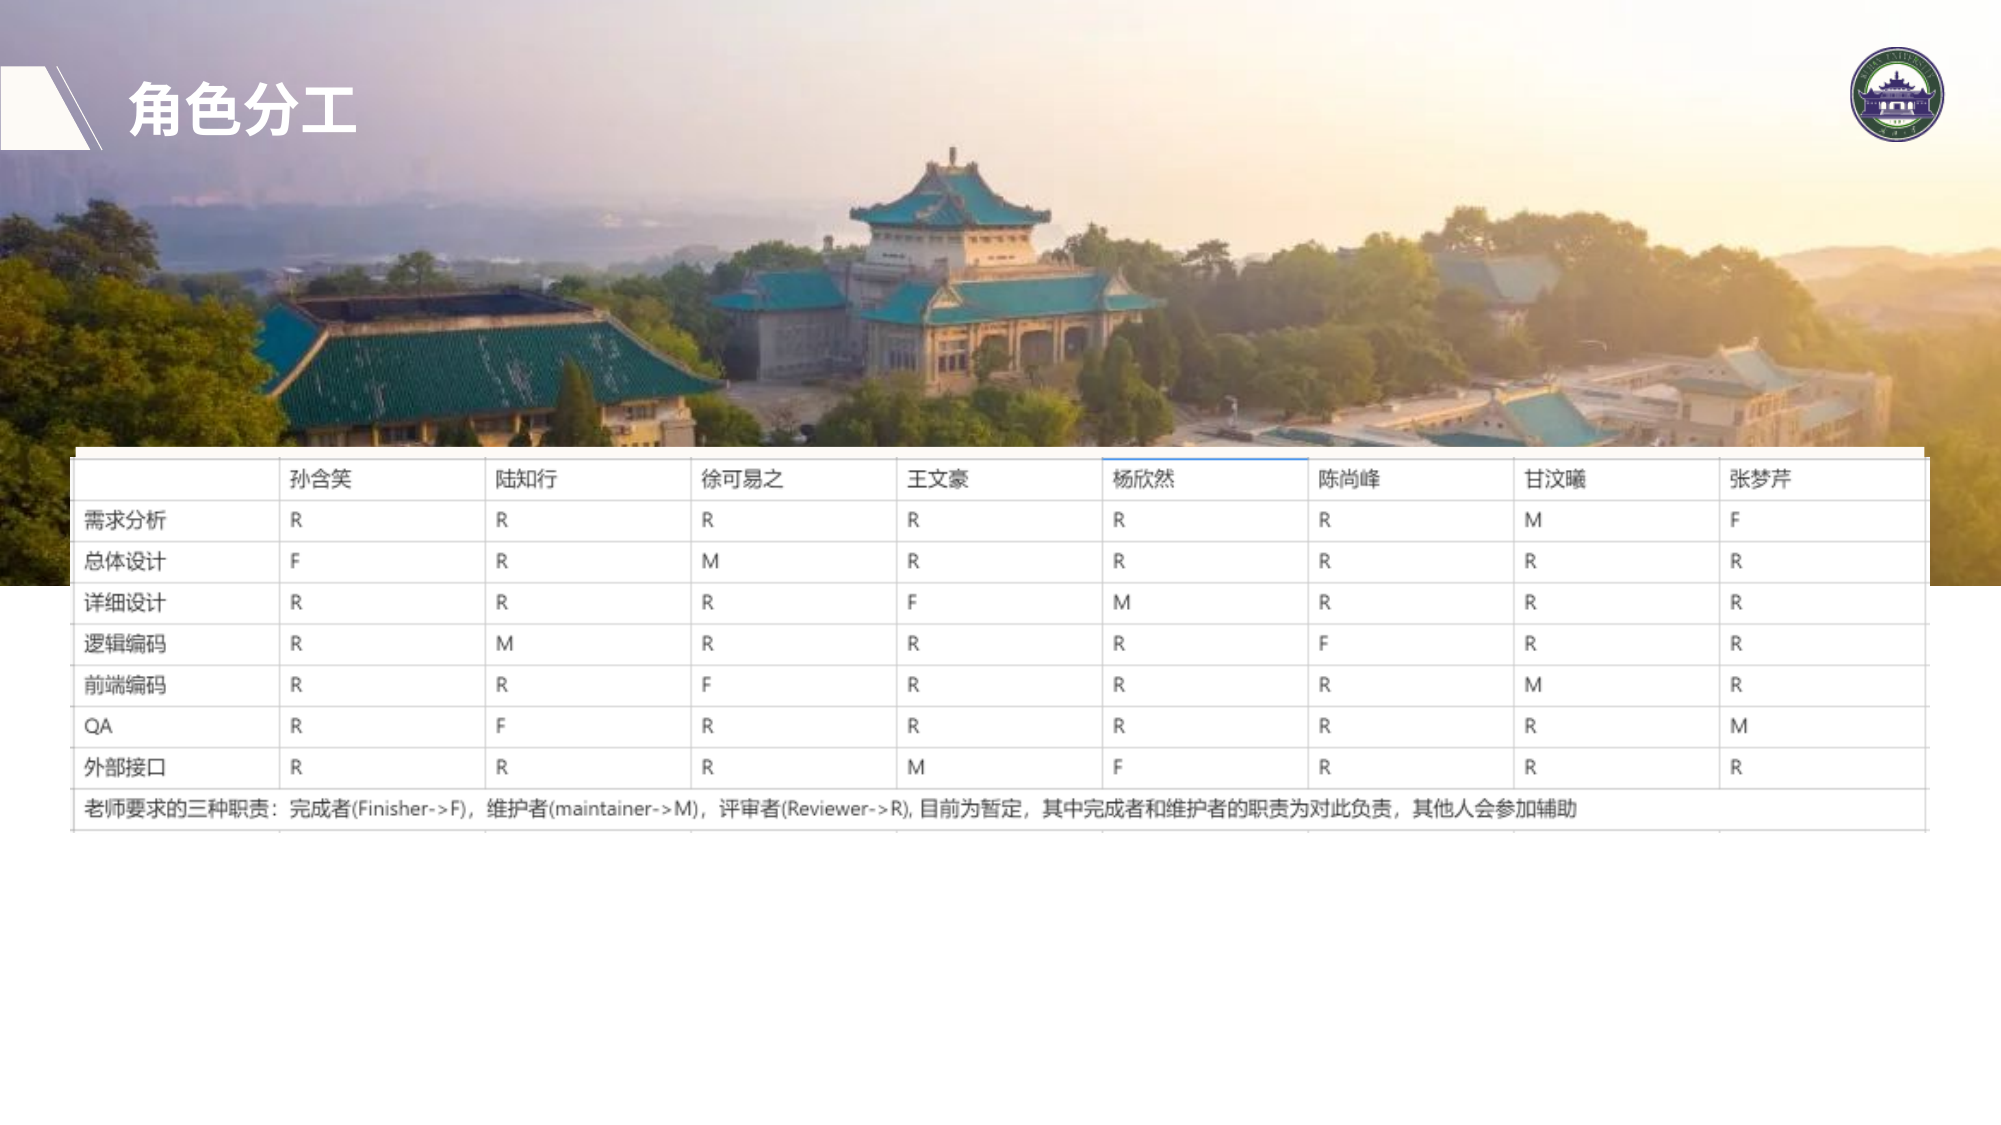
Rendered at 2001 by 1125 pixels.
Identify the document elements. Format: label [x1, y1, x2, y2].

picture [0, 0, 2001, 834]
text_box [56, 66, 103, 150]
